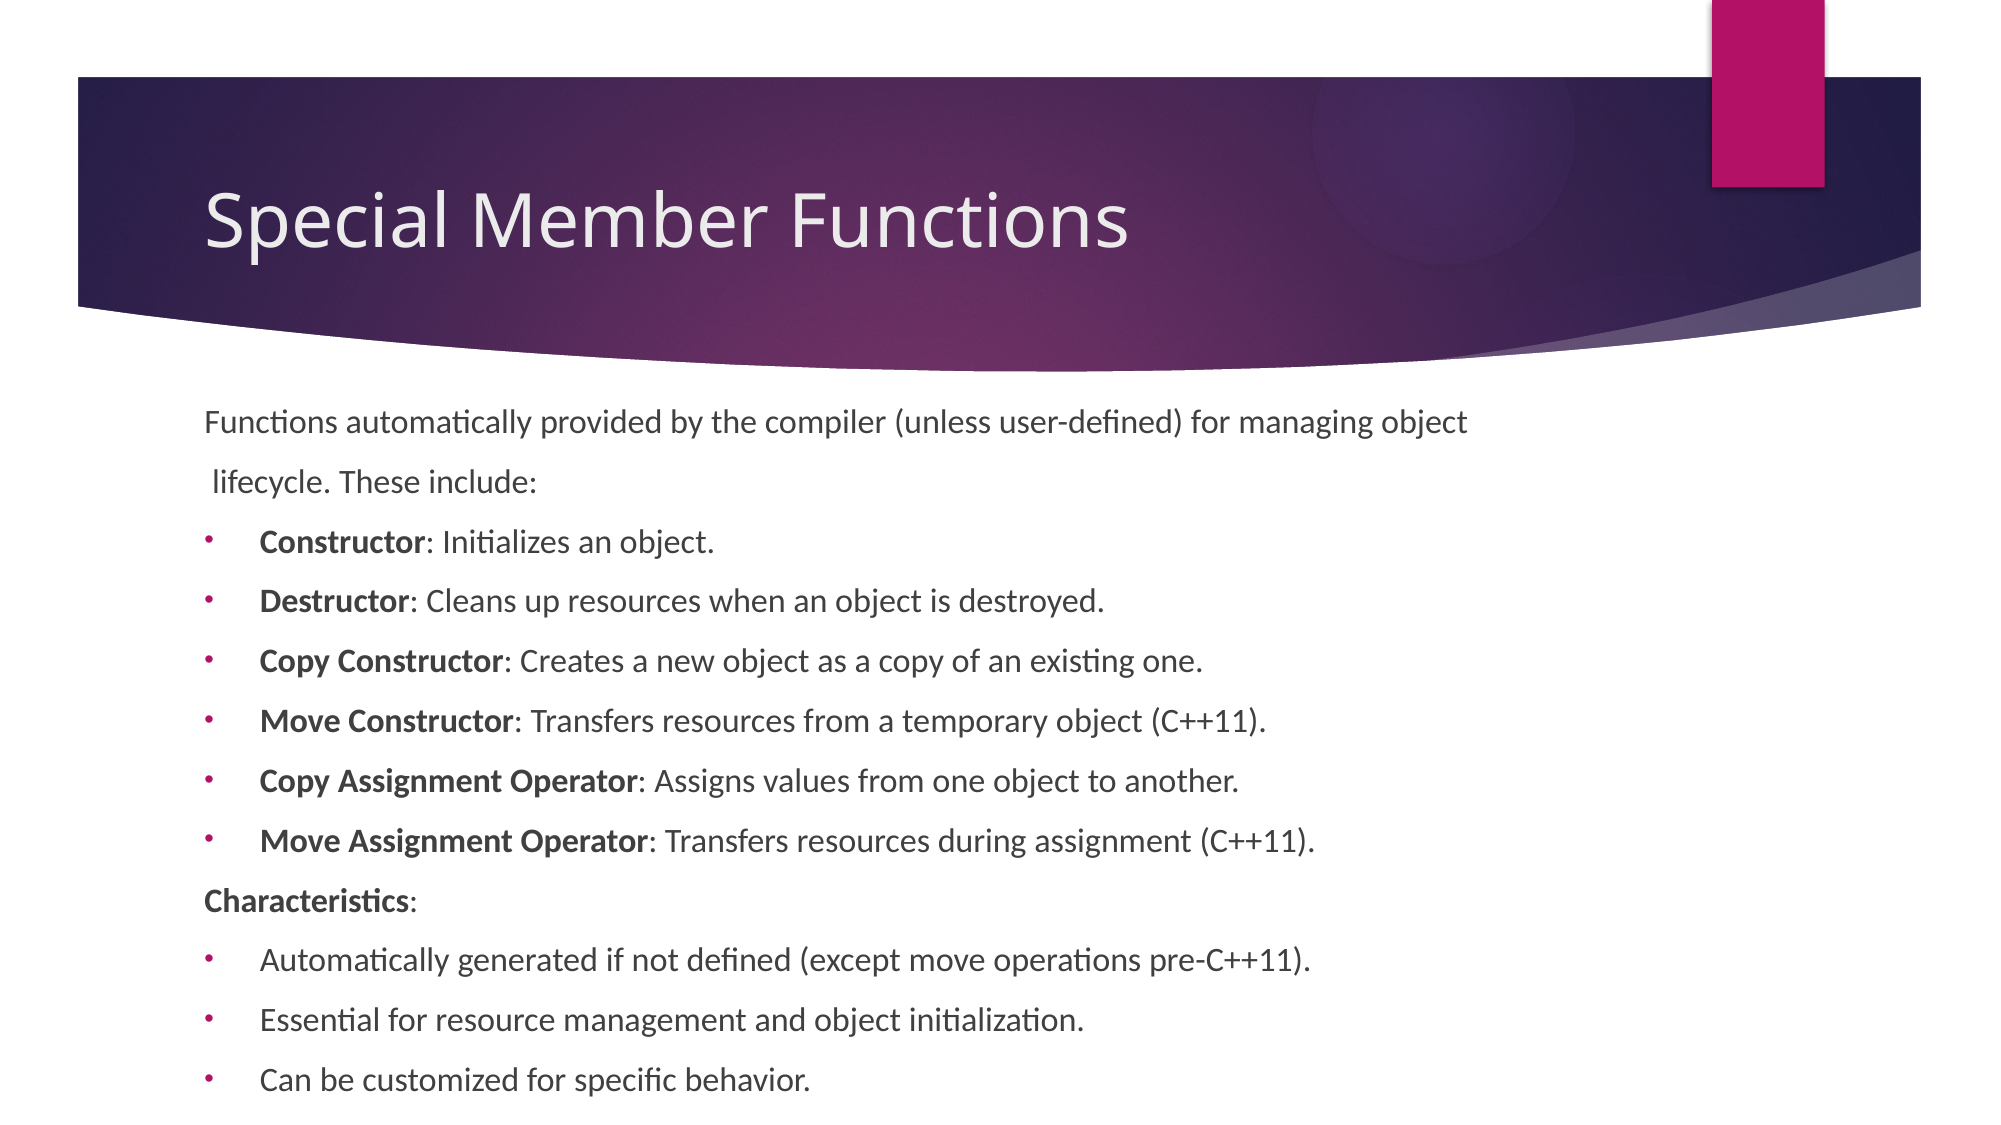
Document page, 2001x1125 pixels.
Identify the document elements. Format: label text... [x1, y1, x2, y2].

list Functions automatically provided by the compiler (unless user-defined) for managing object lifecycle. These include: Constructor: Initializes an object. Destructor: Cleans up resources when an object is destroyed. Copy Constructor: Creates a new object as a copy of an existing one. Move Constructor: Transfers resources from a temporary object (C++11). Copy Assignment Operator: Assigns values from one object to another. Move Assignment Operator: Transfers resources during assignment (C++11). Characteristics: Automatically generated if not defined (except move operations pre-C++11). Essential for resource management and object initialization. Can be customized for specific behavior. [189, 391, 1638, 1113]
title Special Member Functions [189, 159, 1627, 276]
